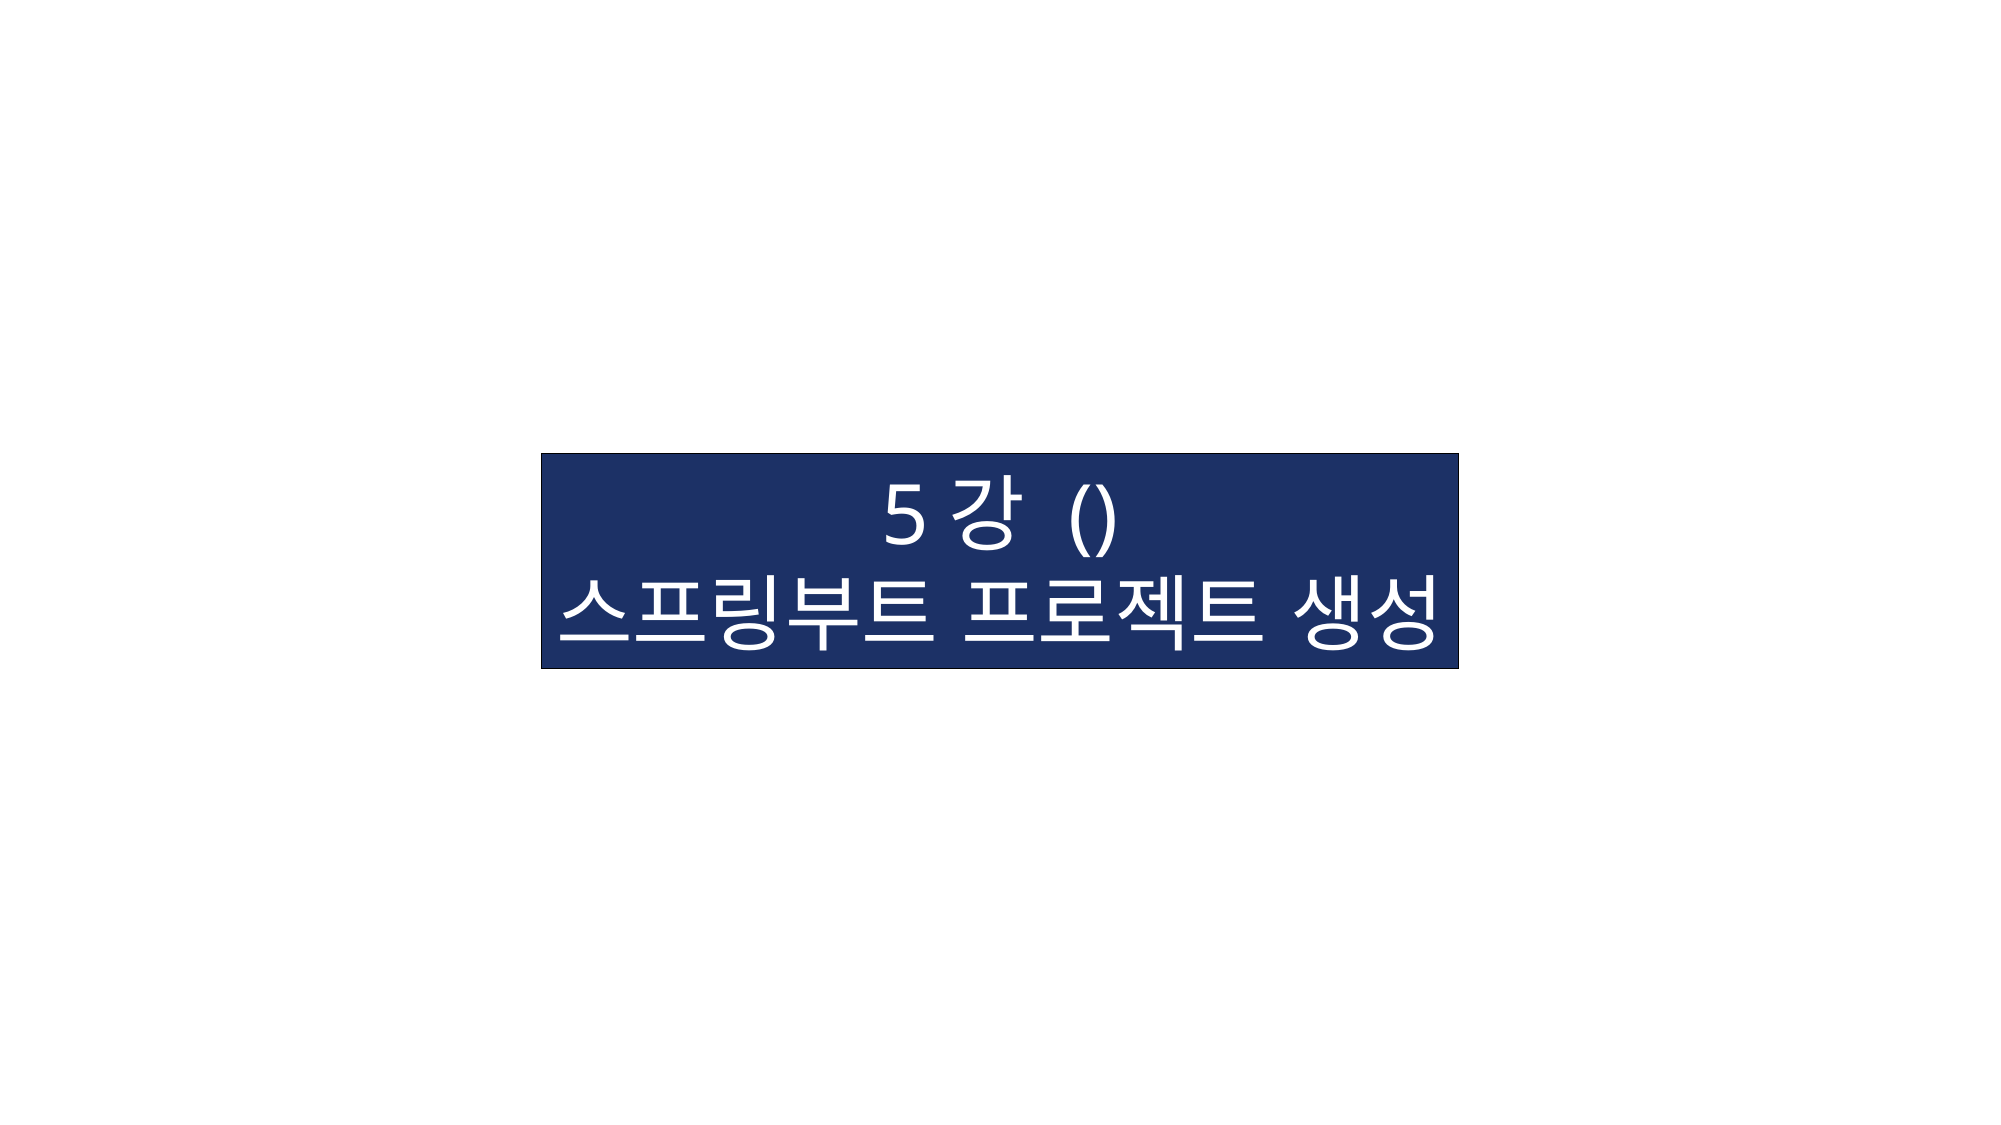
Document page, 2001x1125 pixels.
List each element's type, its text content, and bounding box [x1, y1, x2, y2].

text_box 5강 () 스프링부트 프로젝트 생성 [541, 453, 1459, 669]
